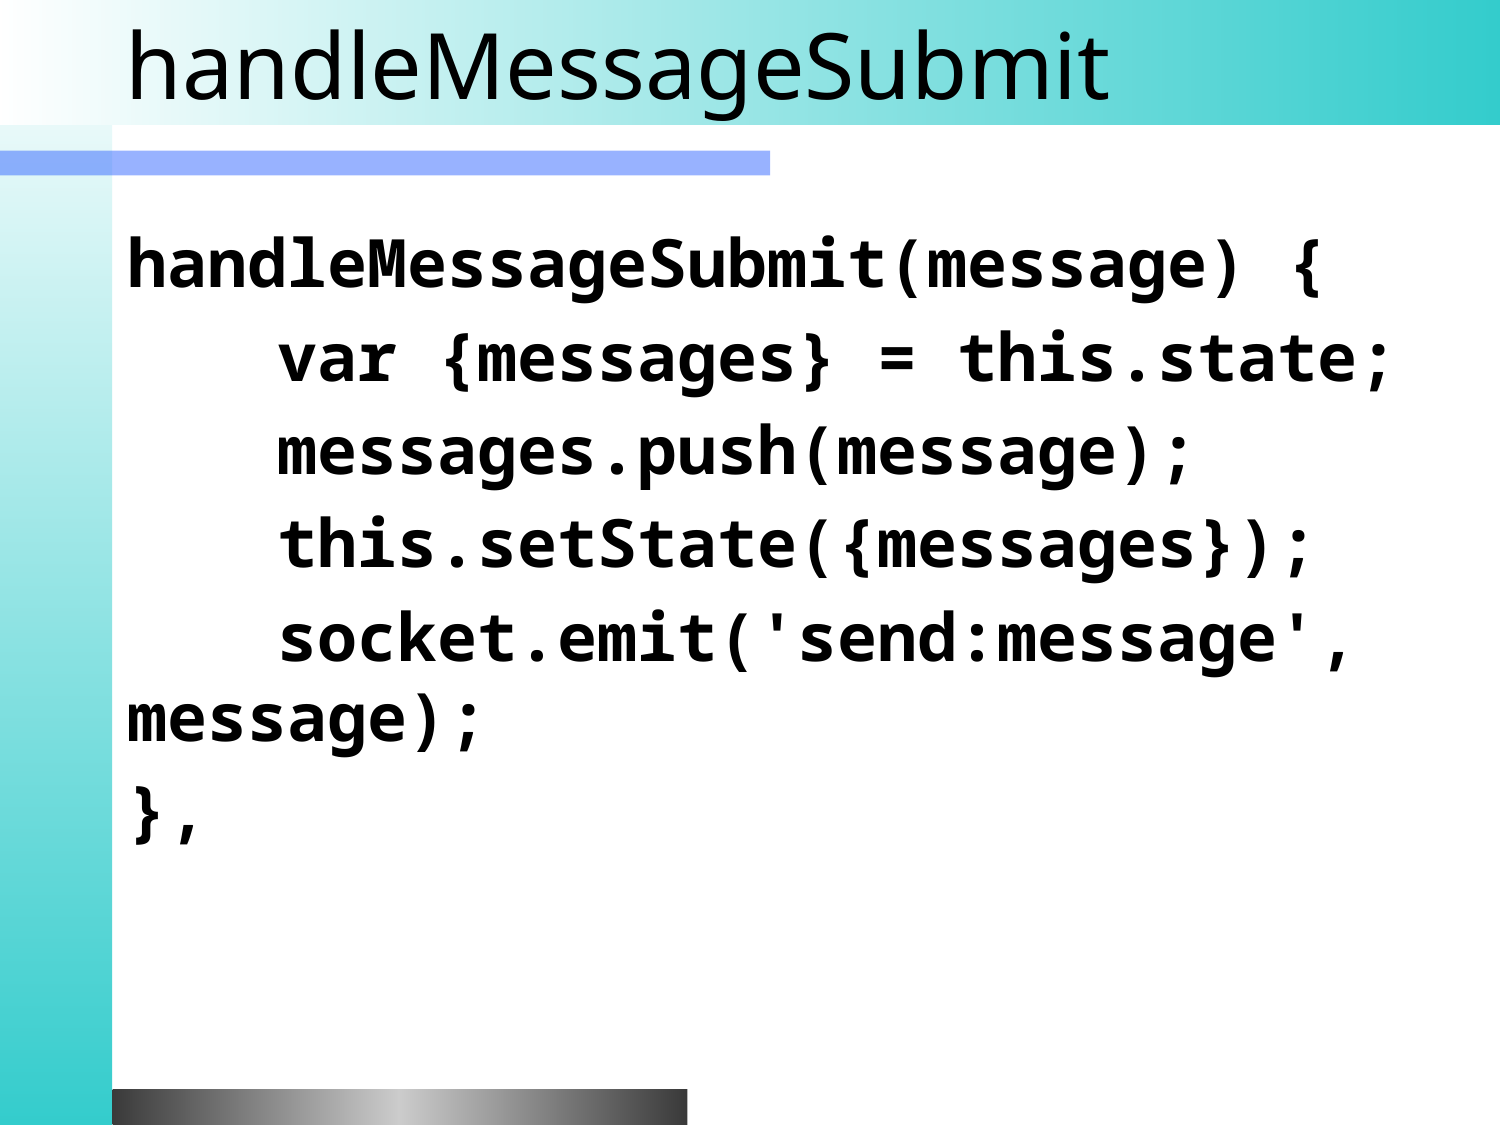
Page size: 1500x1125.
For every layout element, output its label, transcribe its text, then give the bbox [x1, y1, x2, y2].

list handleMessageSubmit(message) { var {messages} = this.state; messages.push(message); this.setState({messages}); socket.emit('send:message', message); }, [112, 213, 1500, 1078]
title handleMessageSubmit [110, 0, 1388, 127]
